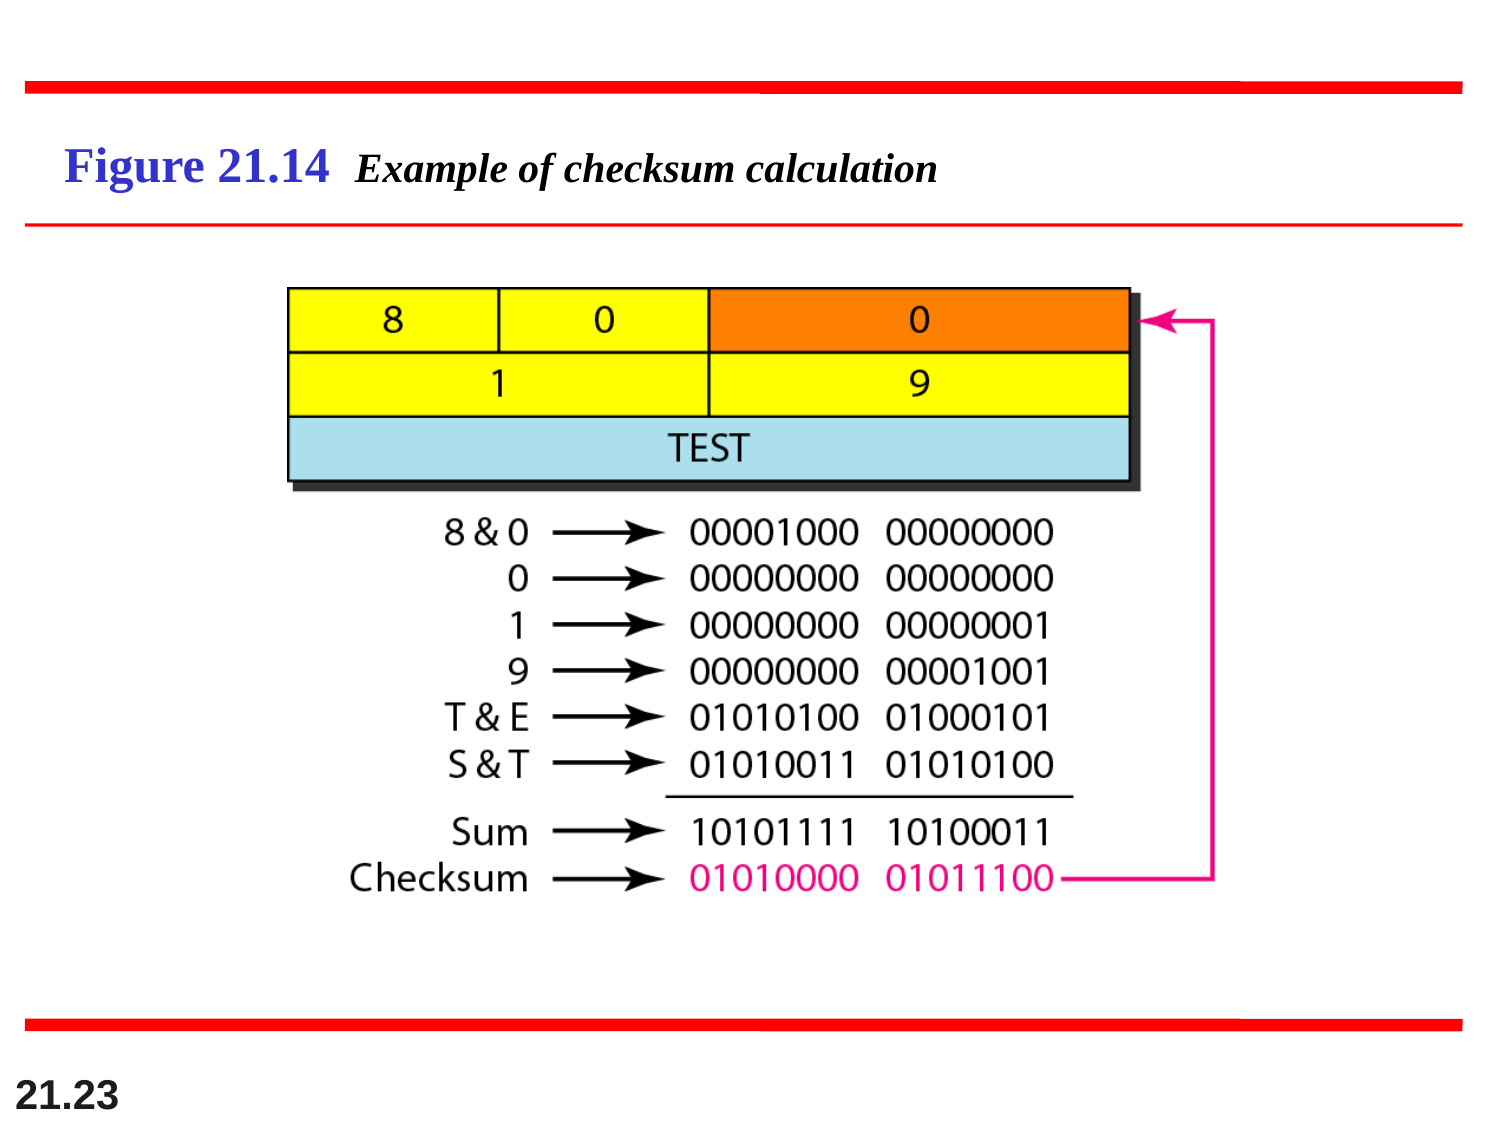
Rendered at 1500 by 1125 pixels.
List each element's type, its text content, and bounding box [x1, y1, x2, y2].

picture [287, 287, 1216, 902]
slide_number 21.23 [0, 1050, 313, 1125]
text_box Figure 21.14 Example of checksum calculation [49, 124, 954, 200]
